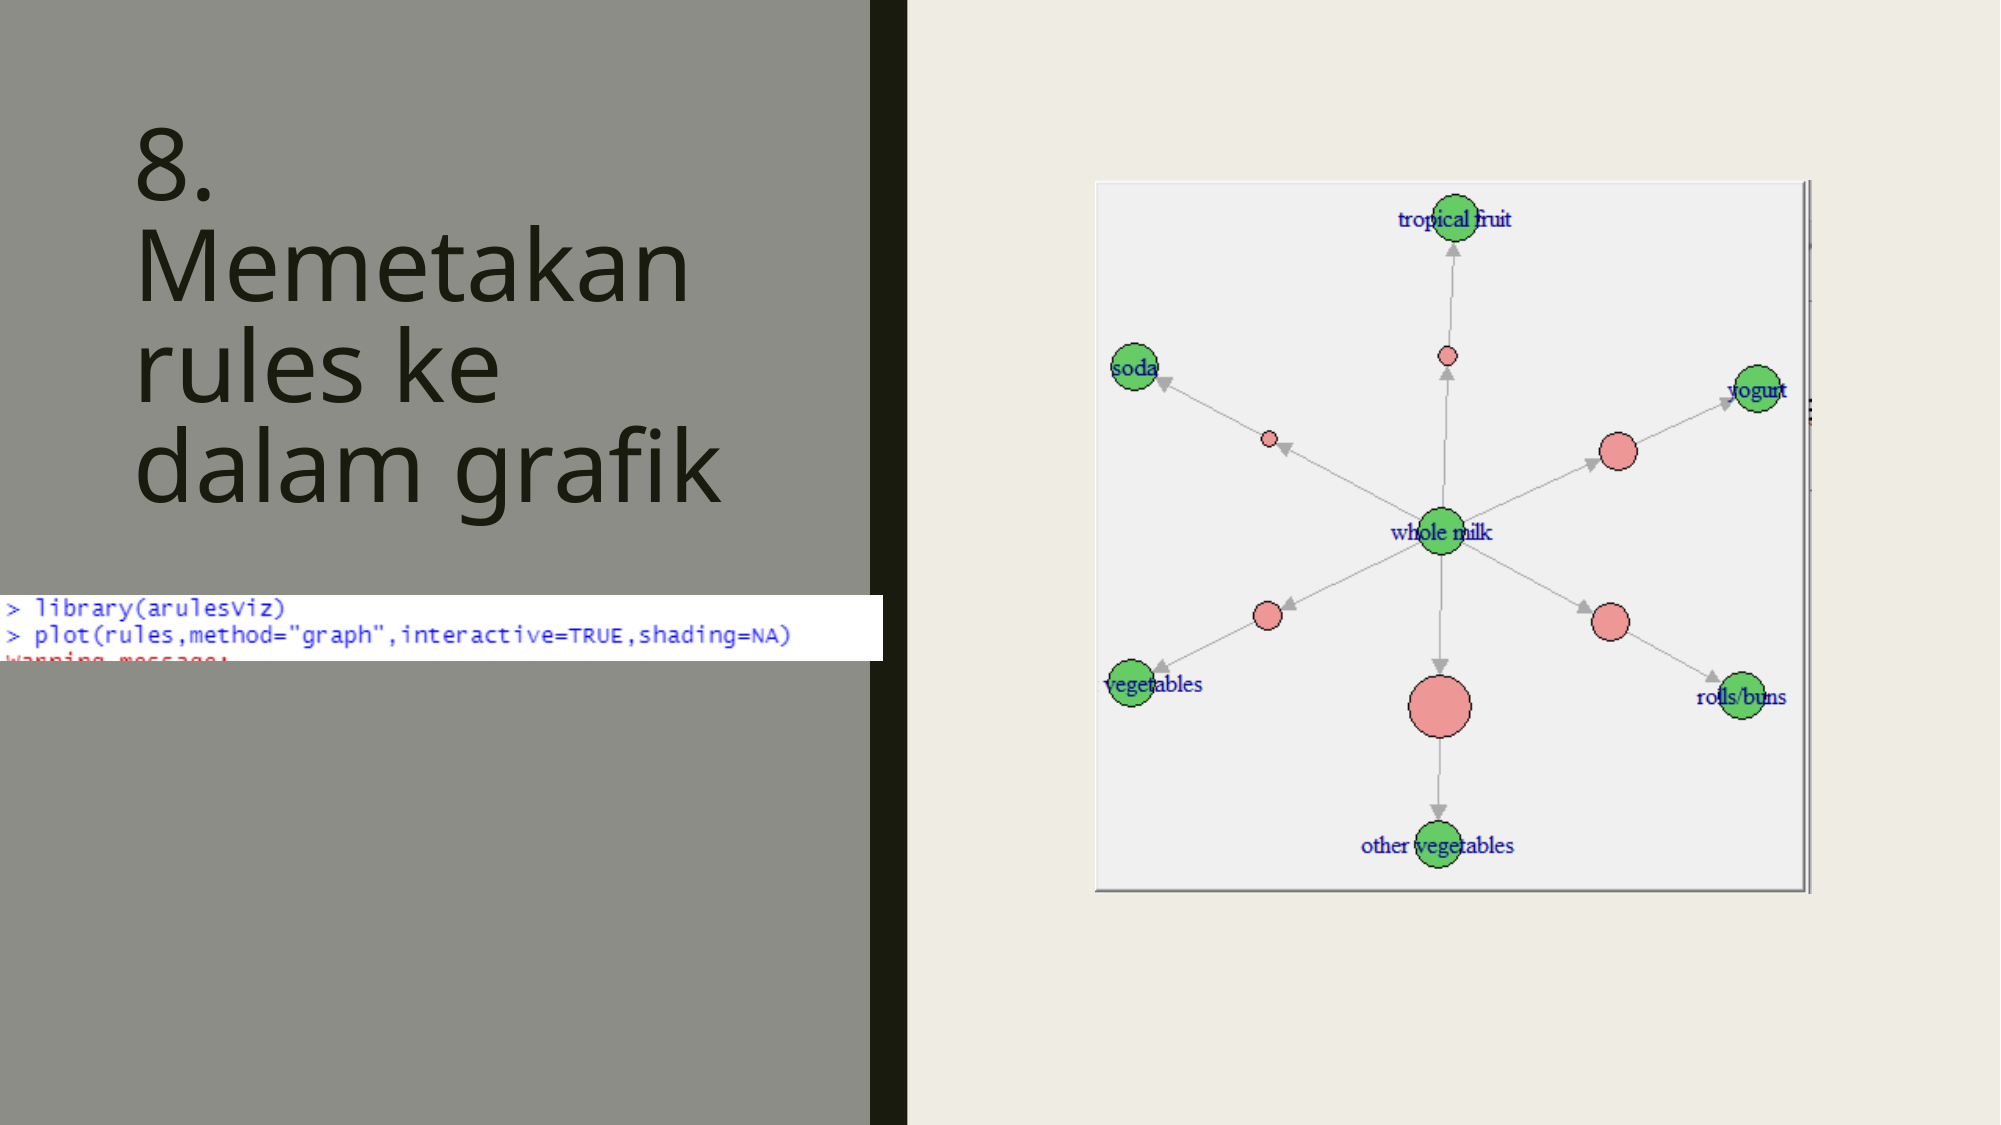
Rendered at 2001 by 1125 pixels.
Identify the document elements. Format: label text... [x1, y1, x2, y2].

picture [0, 595, 883, 661]
title 8. Memetakan rules ke dalam grafik [118, 112, 752, 467]
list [1095, 180, 1812, 894]
